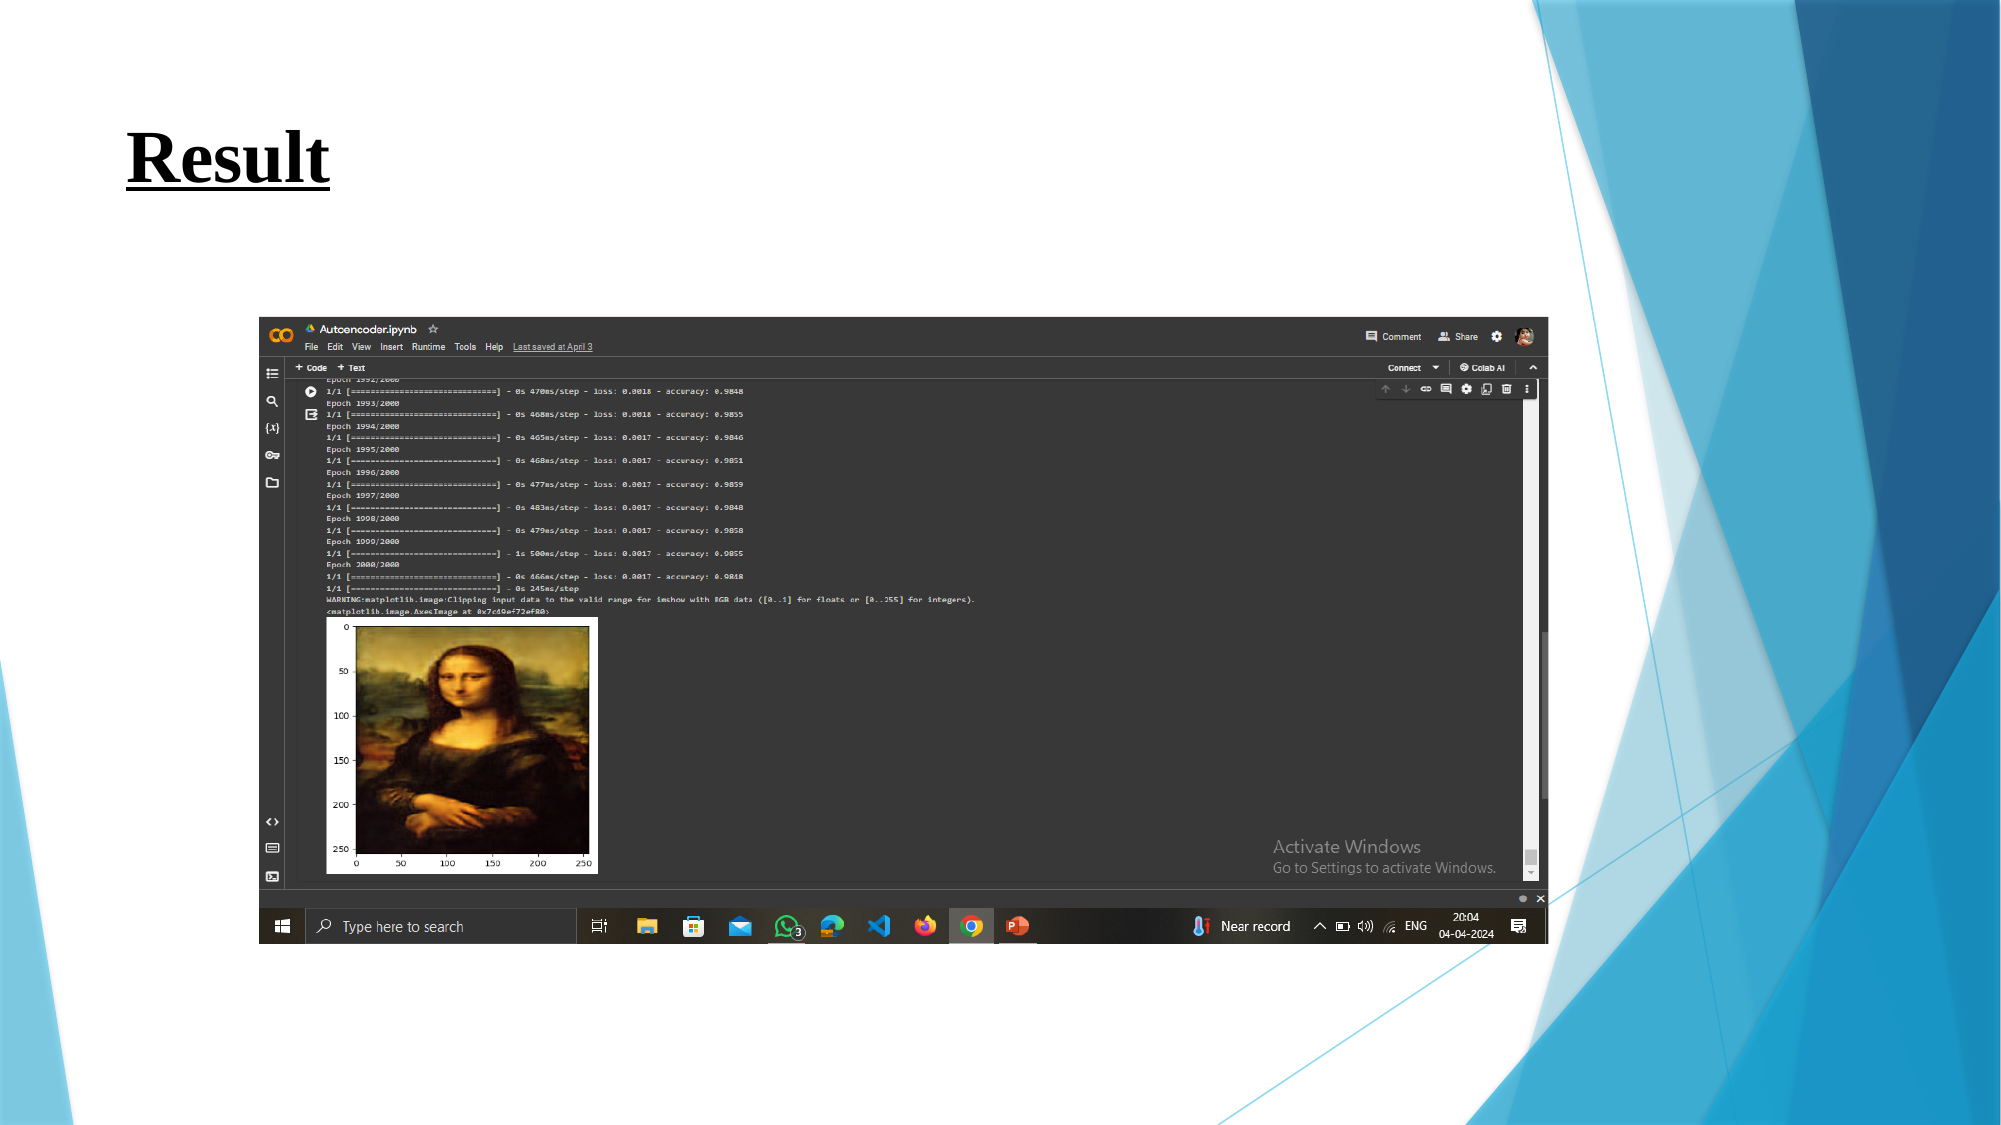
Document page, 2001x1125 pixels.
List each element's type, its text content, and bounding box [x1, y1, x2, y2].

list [258, 316, 1549, 944]
title Result [111, 99, 1522, 317]
